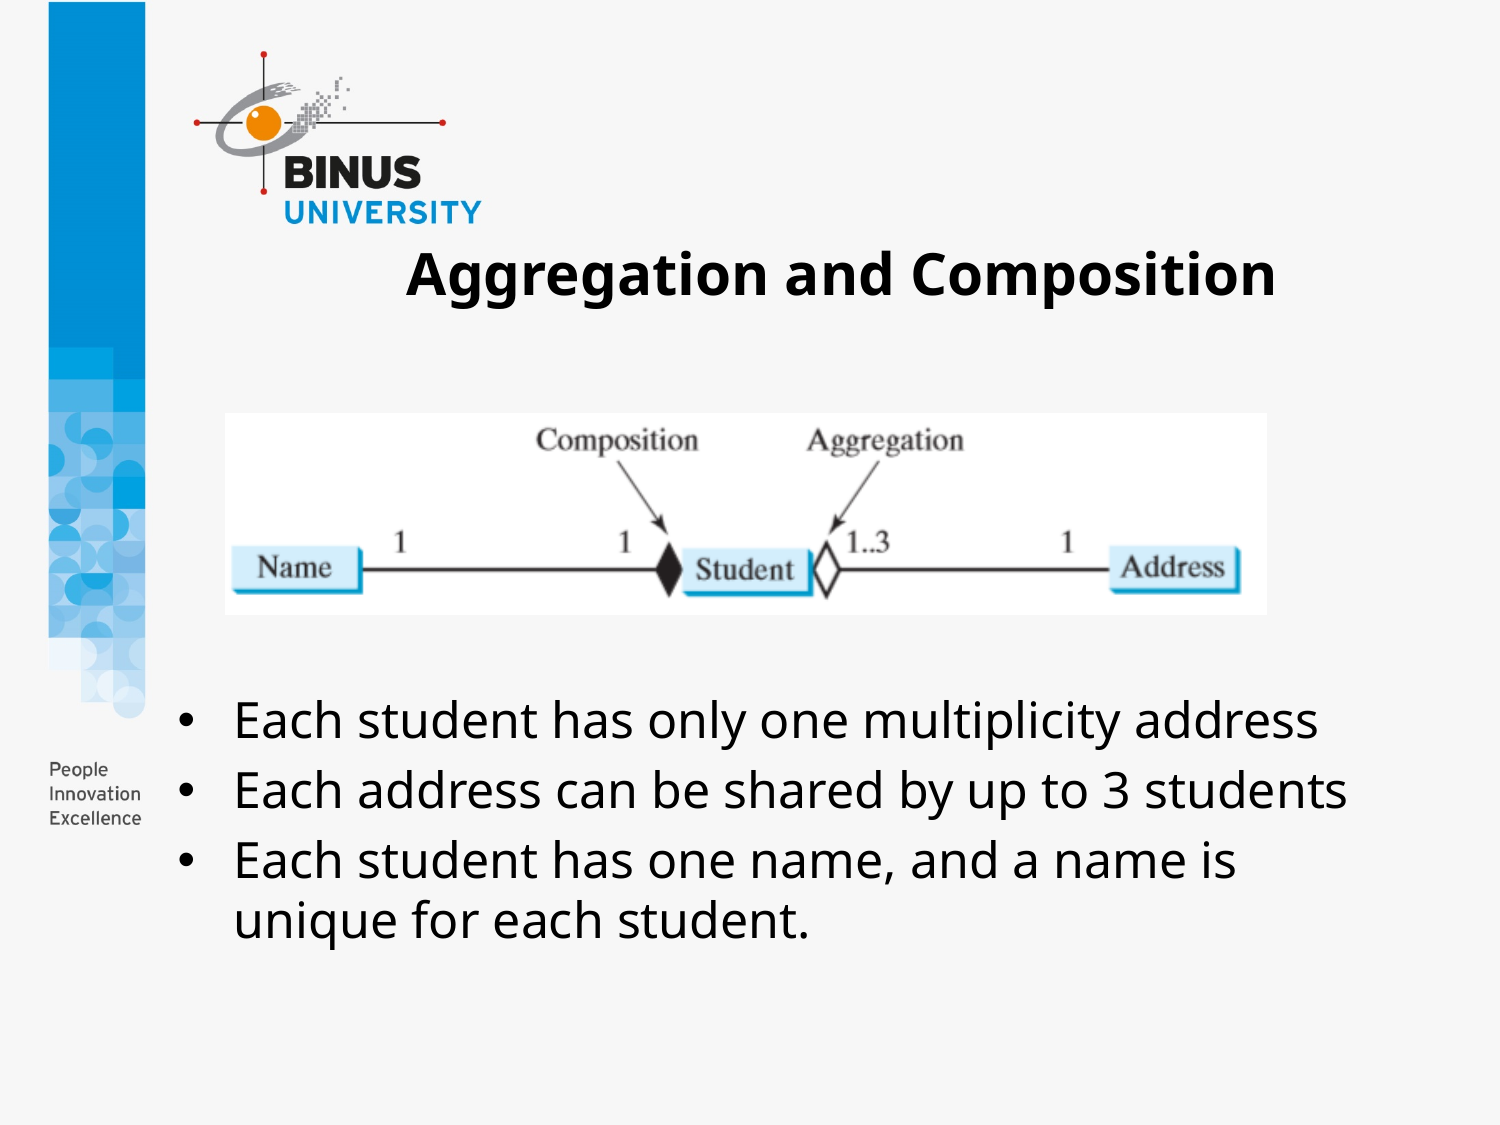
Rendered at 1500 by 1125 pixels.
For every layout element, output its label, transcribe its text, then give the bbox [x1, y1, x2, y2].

picture [224, 413, 1267, 616]
title Aggregation and Composition [262, 212, 1422, 332]
picture [0, 0, 1500, 845]
picture [392, 206, 401, 211]
list Each student has only one multiplicity address Each address can be shared by up to 3 students Each student has one name, and a name is unique for each student. [162, 331, 1397, 1100]
